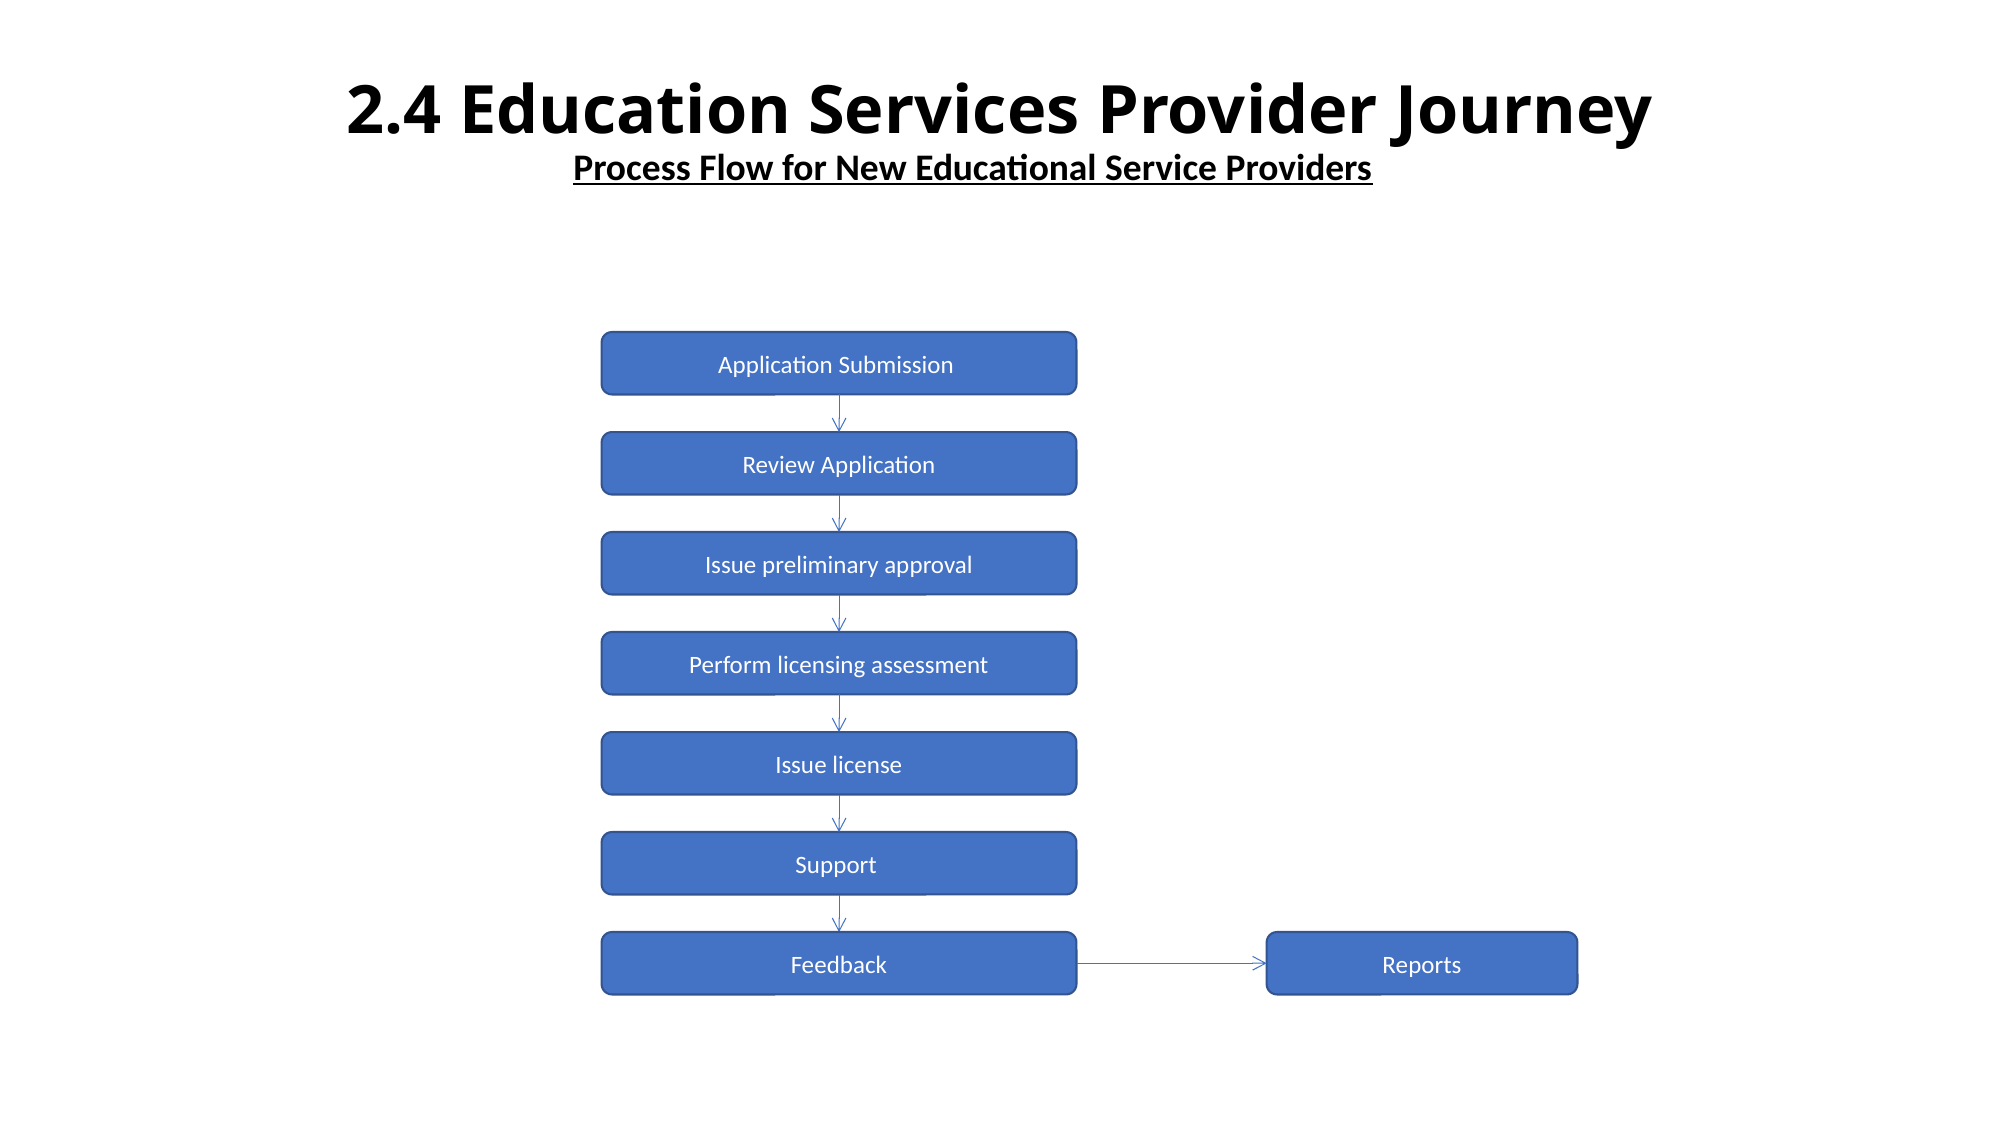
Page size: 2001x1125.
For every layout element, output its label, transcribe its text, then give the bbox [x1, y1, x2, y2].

text_box Issue preliminary approval [600, 530, 1078, 596]
text_box Review Application [600, 431, 1078, 496]
text_box Reports [1265, 930, 1579, 996]
text_box Perform licensing assessment [600, 630, 1078, 696]
text_box Support [600, 830, 1078, 896]
text_box Issue license [600, 731, 1078, 796]
text_box Process Flow for New Educational Service Providers [558, 156, 1389, 195]
text_box 2.4 Education Services Provider Journey [137, 0, 1863, 156]
text_box Feedback [600, 930, 1078, 996]
text_box Application Submission [600, 330, 1078, 396]
